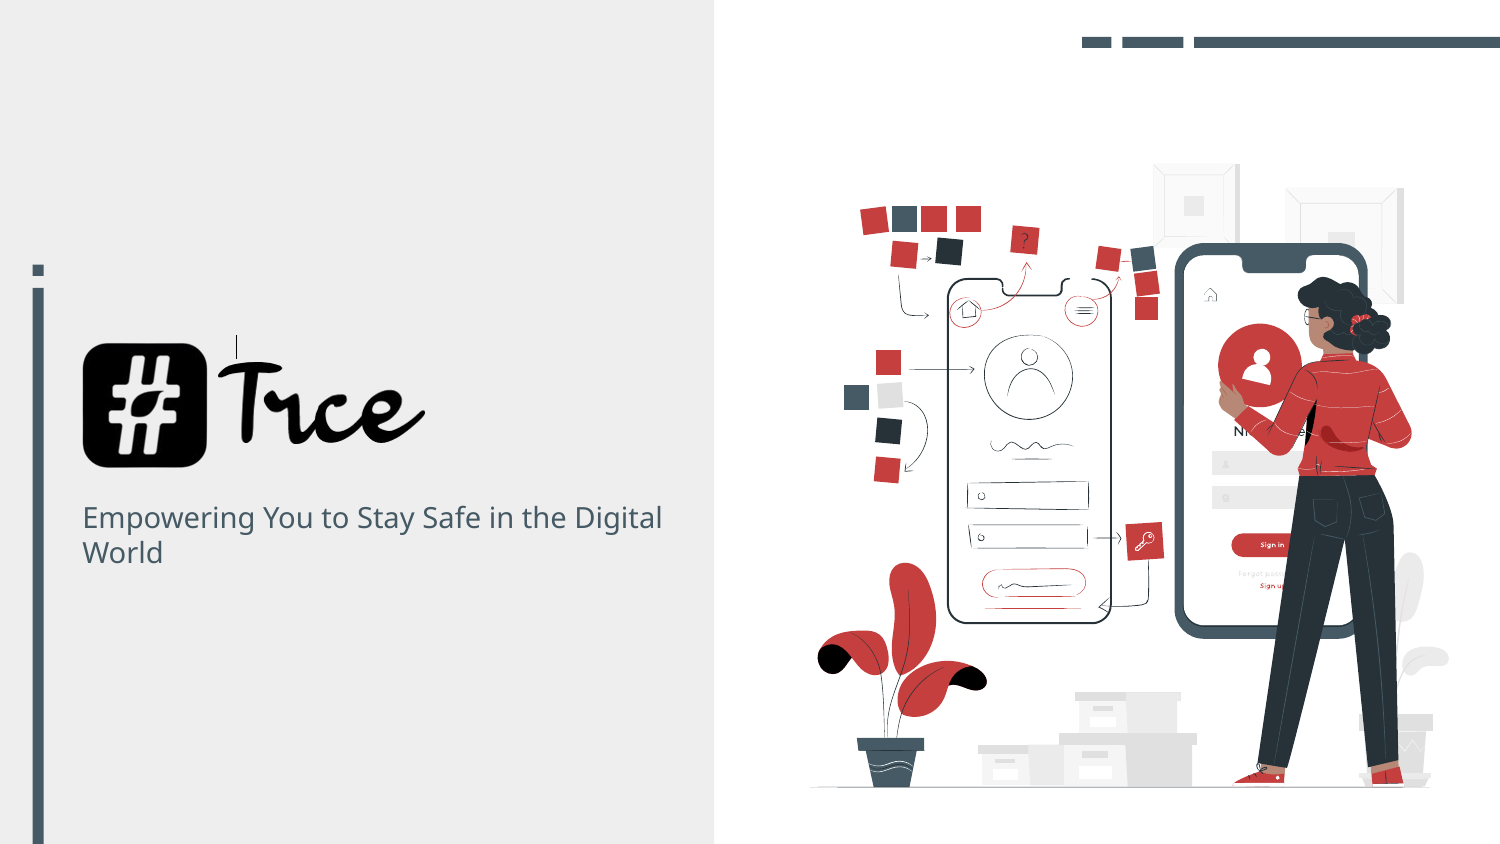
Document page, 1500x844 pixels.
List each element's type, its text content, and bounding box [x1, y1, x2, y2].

title [67, 558, 707, 608]
title [67, 309, 707, 484]
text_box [809, 163, 1451, 788]
picture [59, 325, 447, 485]
subtitle Empowering You to Stay Safe in the Digital World [67, 484, 707, 558]
